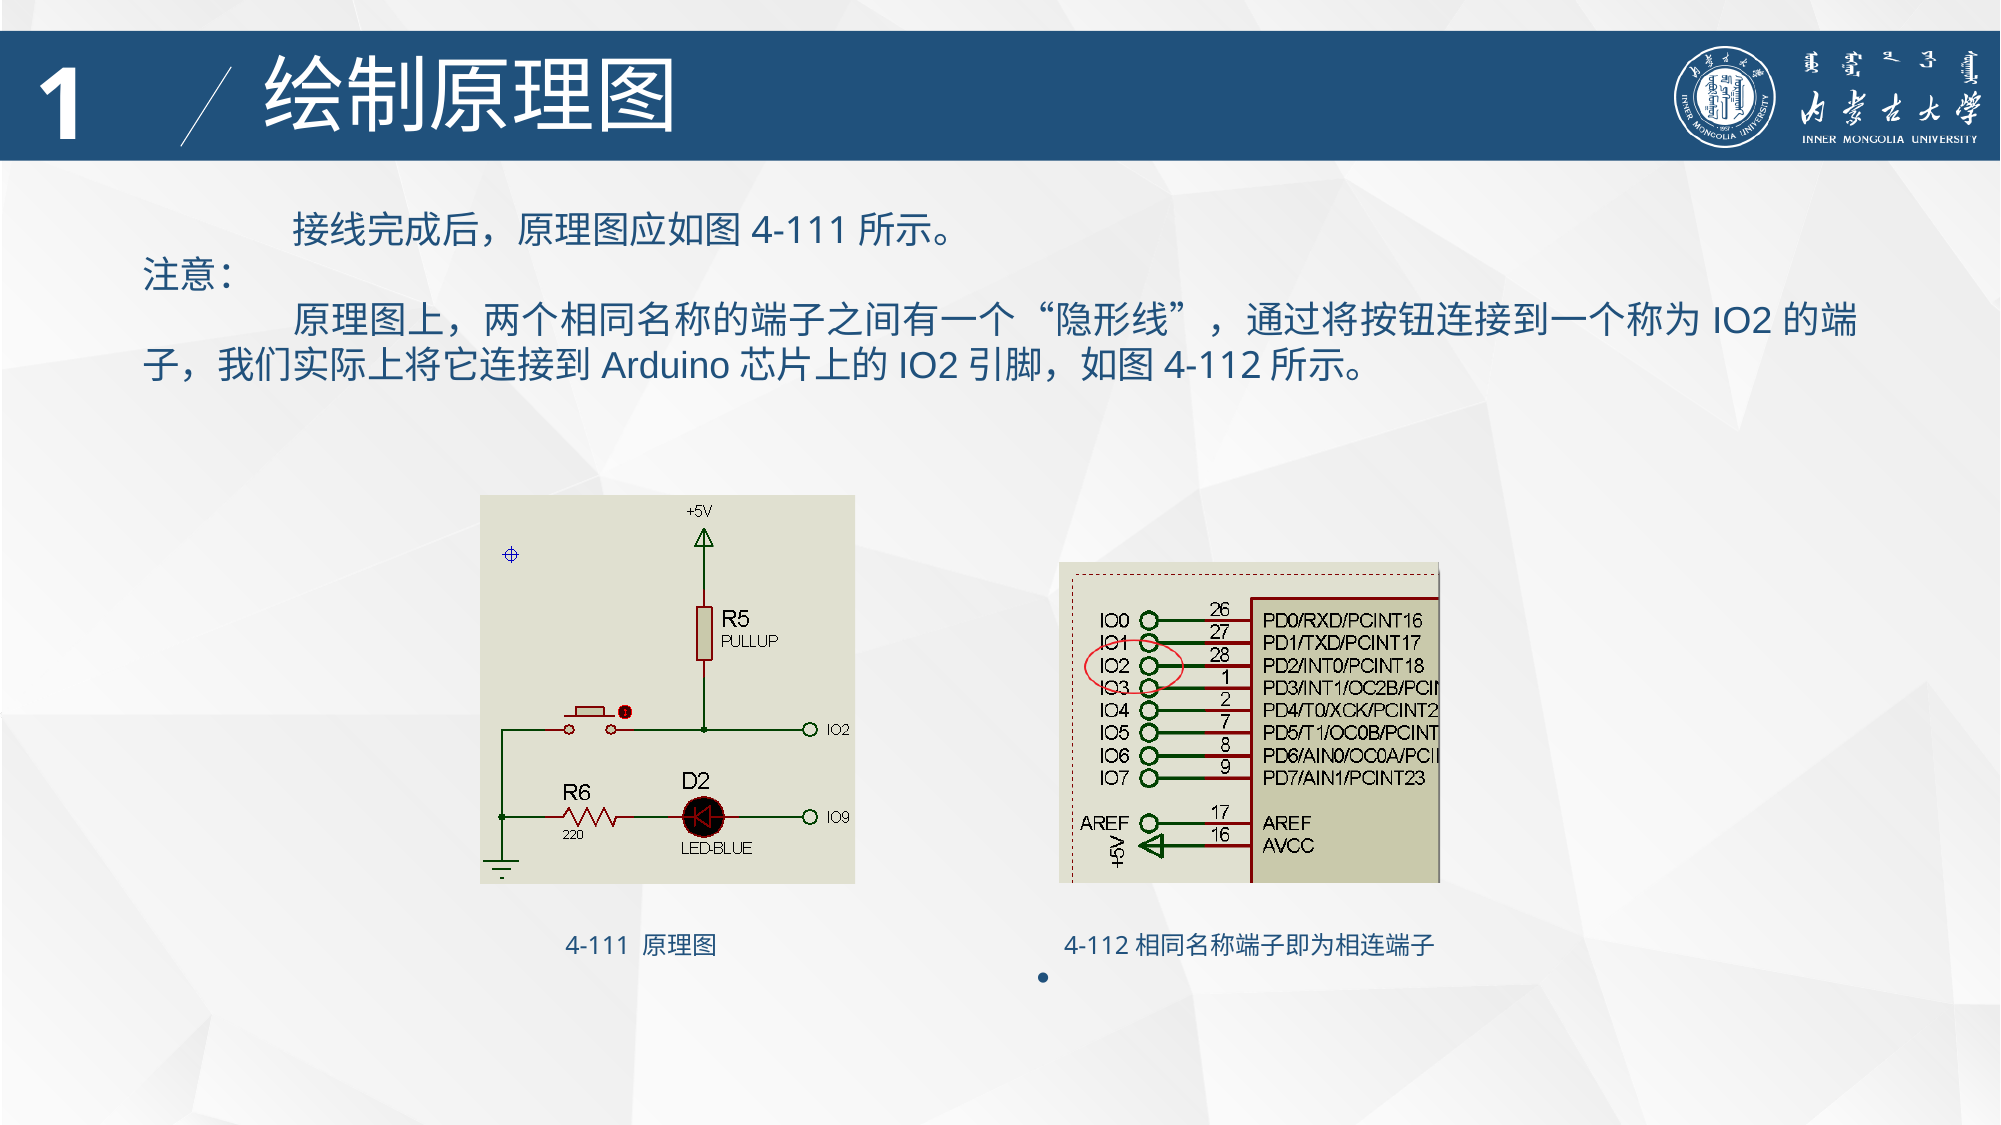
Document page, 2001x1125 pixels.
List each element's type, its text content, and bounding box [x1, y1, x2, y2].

picture [0, 0, 2001, 1125]
text_box 接线完成后，原理图应如图4-111所示。 注意： 原理图上，两个相同名称的端子之间有一个“隐形线”，通过将按钮连接到一个称为IO2的端子，我们实际上将它连接到Arduino芯片上的IO2引脚，如图4-112所示。 [127, 198, 1873, 394]
list 绘制原理图 [247, 45, 1036, 134]
picture [1673, 46, 1986, 150]
text_box 4-112相同名称端子即为相连端子 [978, 925, 1522, 1015]
list 1 [19, 45, 200, 212]
text_box 4-111 原理图 [369, 925, 914, 1015]
